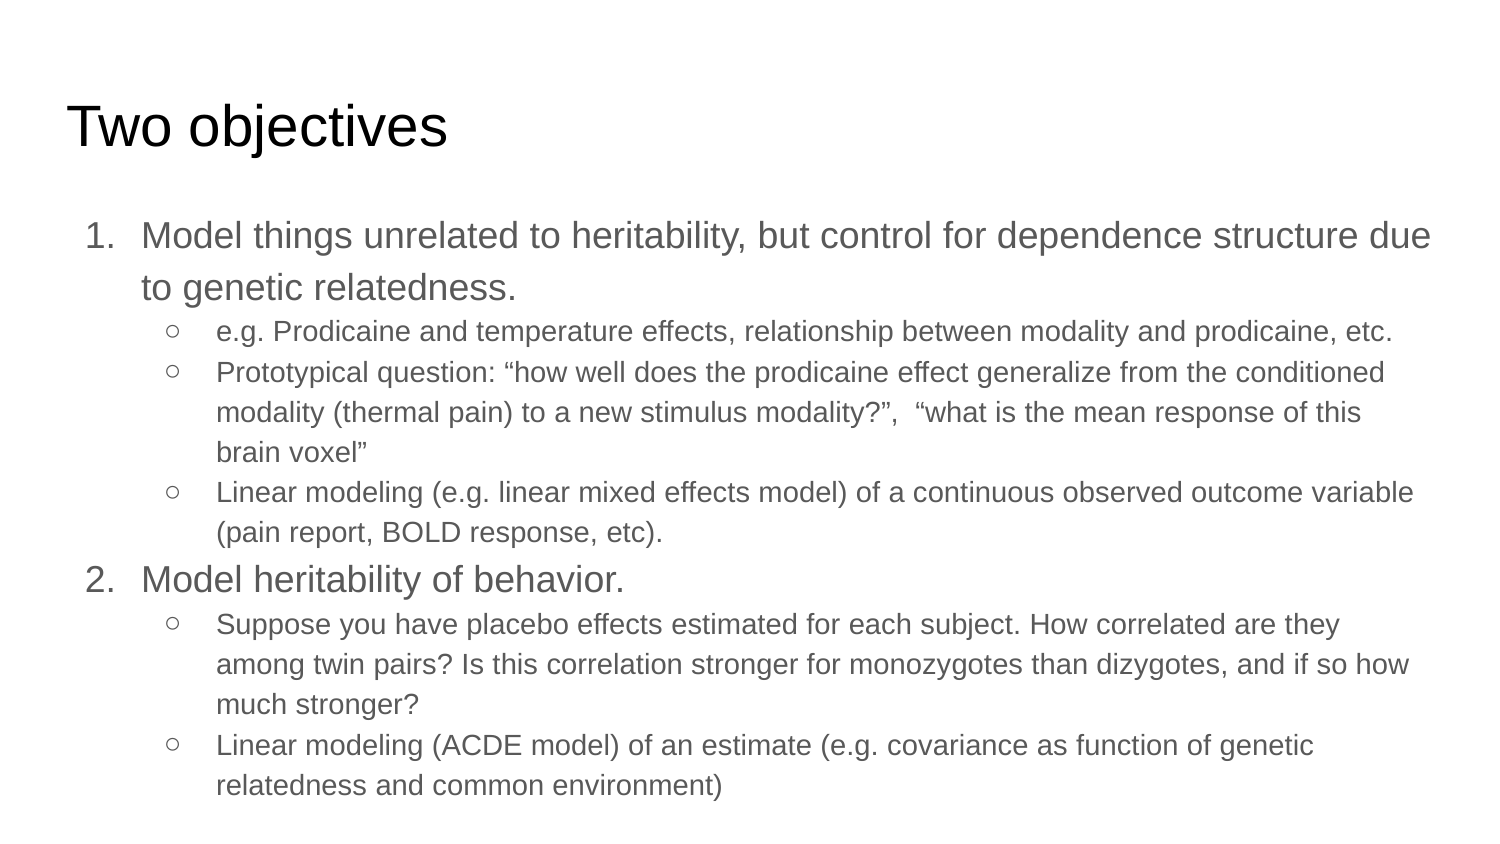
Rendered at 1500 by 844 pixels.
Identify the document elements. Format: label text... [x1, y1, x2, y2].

title Two objectives [51, 72, 1449, 167]
list Model things unrelated to heritability, but control for dependence structure due to genetic relatedness. e.g. Prodicaine and temperature effects, relationship between modality and prodicaine, etc. Prototypical question: “how well does the prodicaine effect generalize from the conditioned modality (thermal pain) to a new stimulus modality?”, “what is the mean response of this brain voxel” Linear modeling (e.g. linear mixed effects model) of a continuous observed outcome variable (pain report, BOLD response, etc). Model heritability of behavior. Suppose you have placebo effects estimated for each subject. How correlated are they among twin pairs? Is this correlation stronger for monozygotes than dizygotes, and if so how much stronger? Linear modeling (ACDE model) of an estimate (e.g. covariance as function of genetic relatedness and common environment) [51, 189, 1449, 818]
